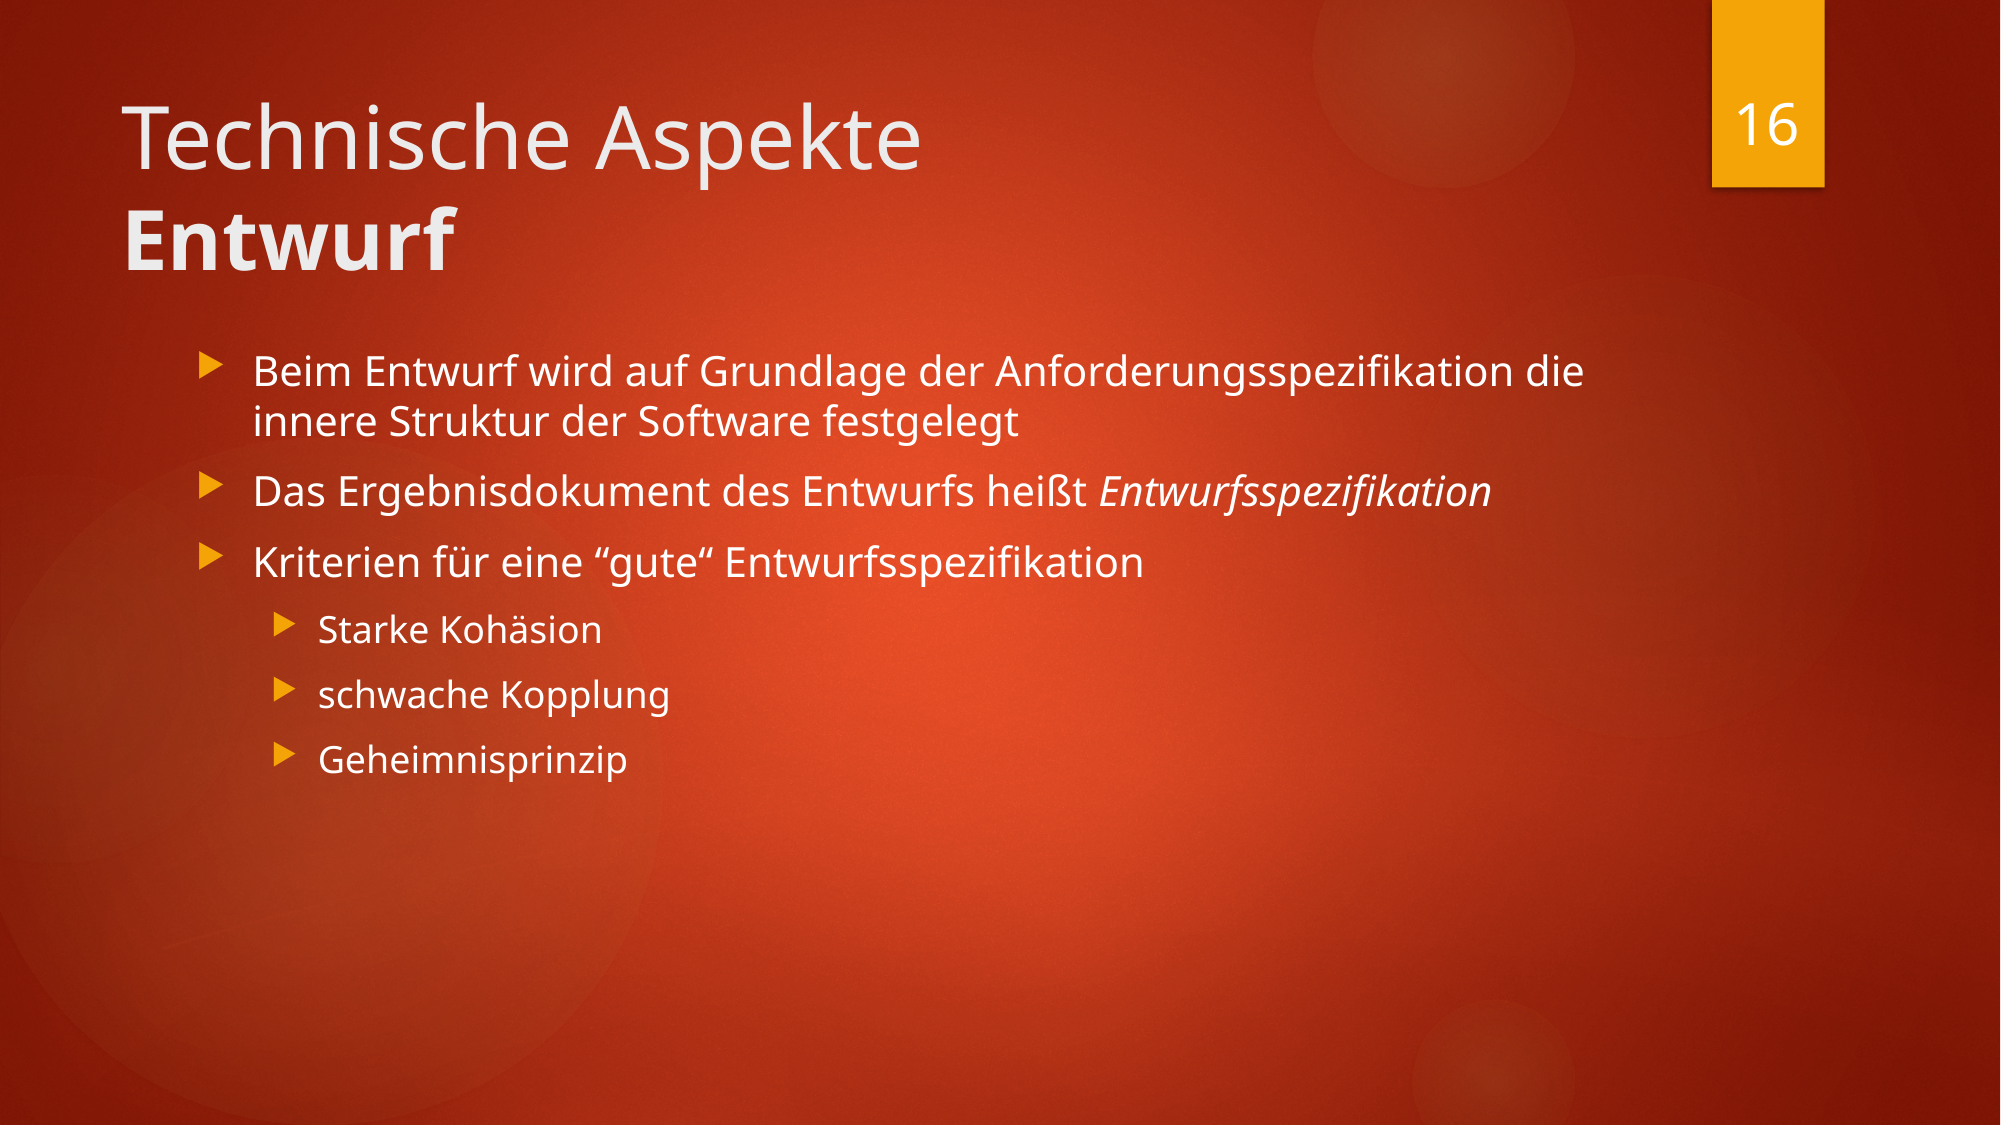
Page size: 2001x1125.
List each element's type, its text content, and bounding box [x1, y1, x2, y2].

title Technische Aspekte Entwurf [106, 74, 1649, 304]
slide_number 16 [1698, 48, 1836, 175]
list Beim Entwurf wird auf Grundlage der Anforderungsspezifikation die innere Struktur der Software festgelegt Das Ergebnisdokument des Entwurfs heißt Entwurfsspezifikation Kriterien für eine “gute“ Entwurfsspezifikation Starke Kohäsion schwache Kopplung Geheimnisprinzip [181, 336, 1649, 1025]
